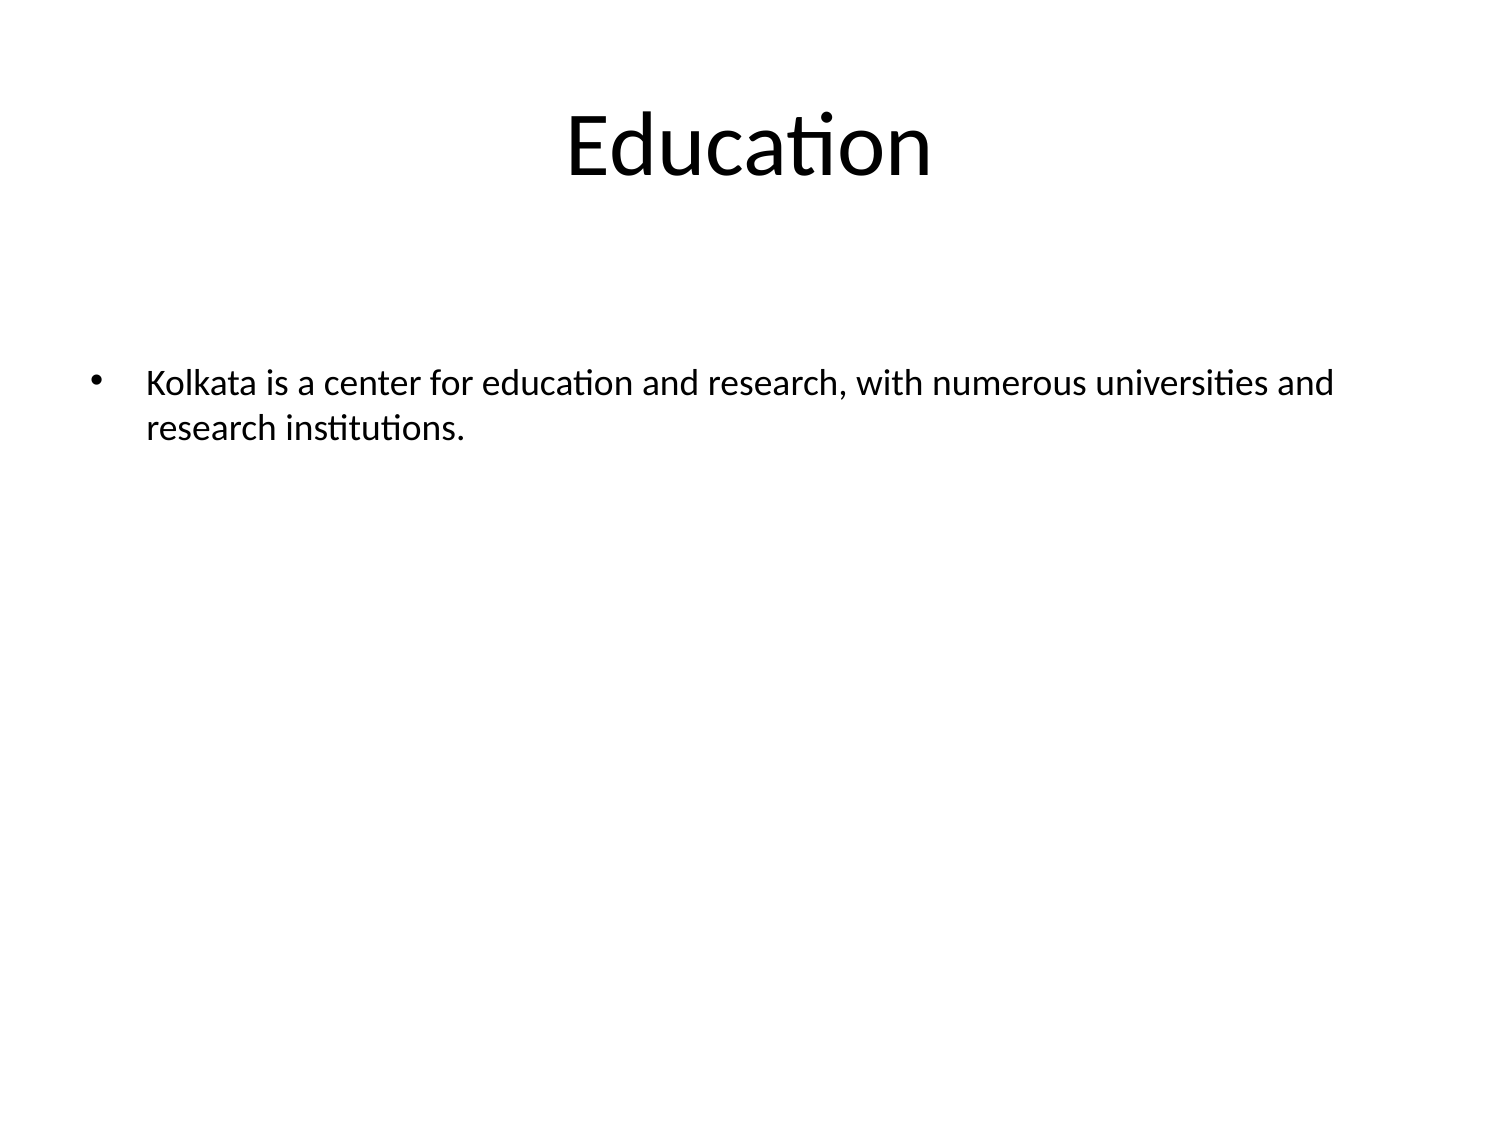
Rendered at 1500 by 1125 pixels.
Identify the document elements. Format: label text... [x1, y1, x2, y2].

title Education [75, 45, 1425, 233]
list Kolkata is a center for education and research, with numerous universities and research institutions. [75, 262, 1425, 1005]
